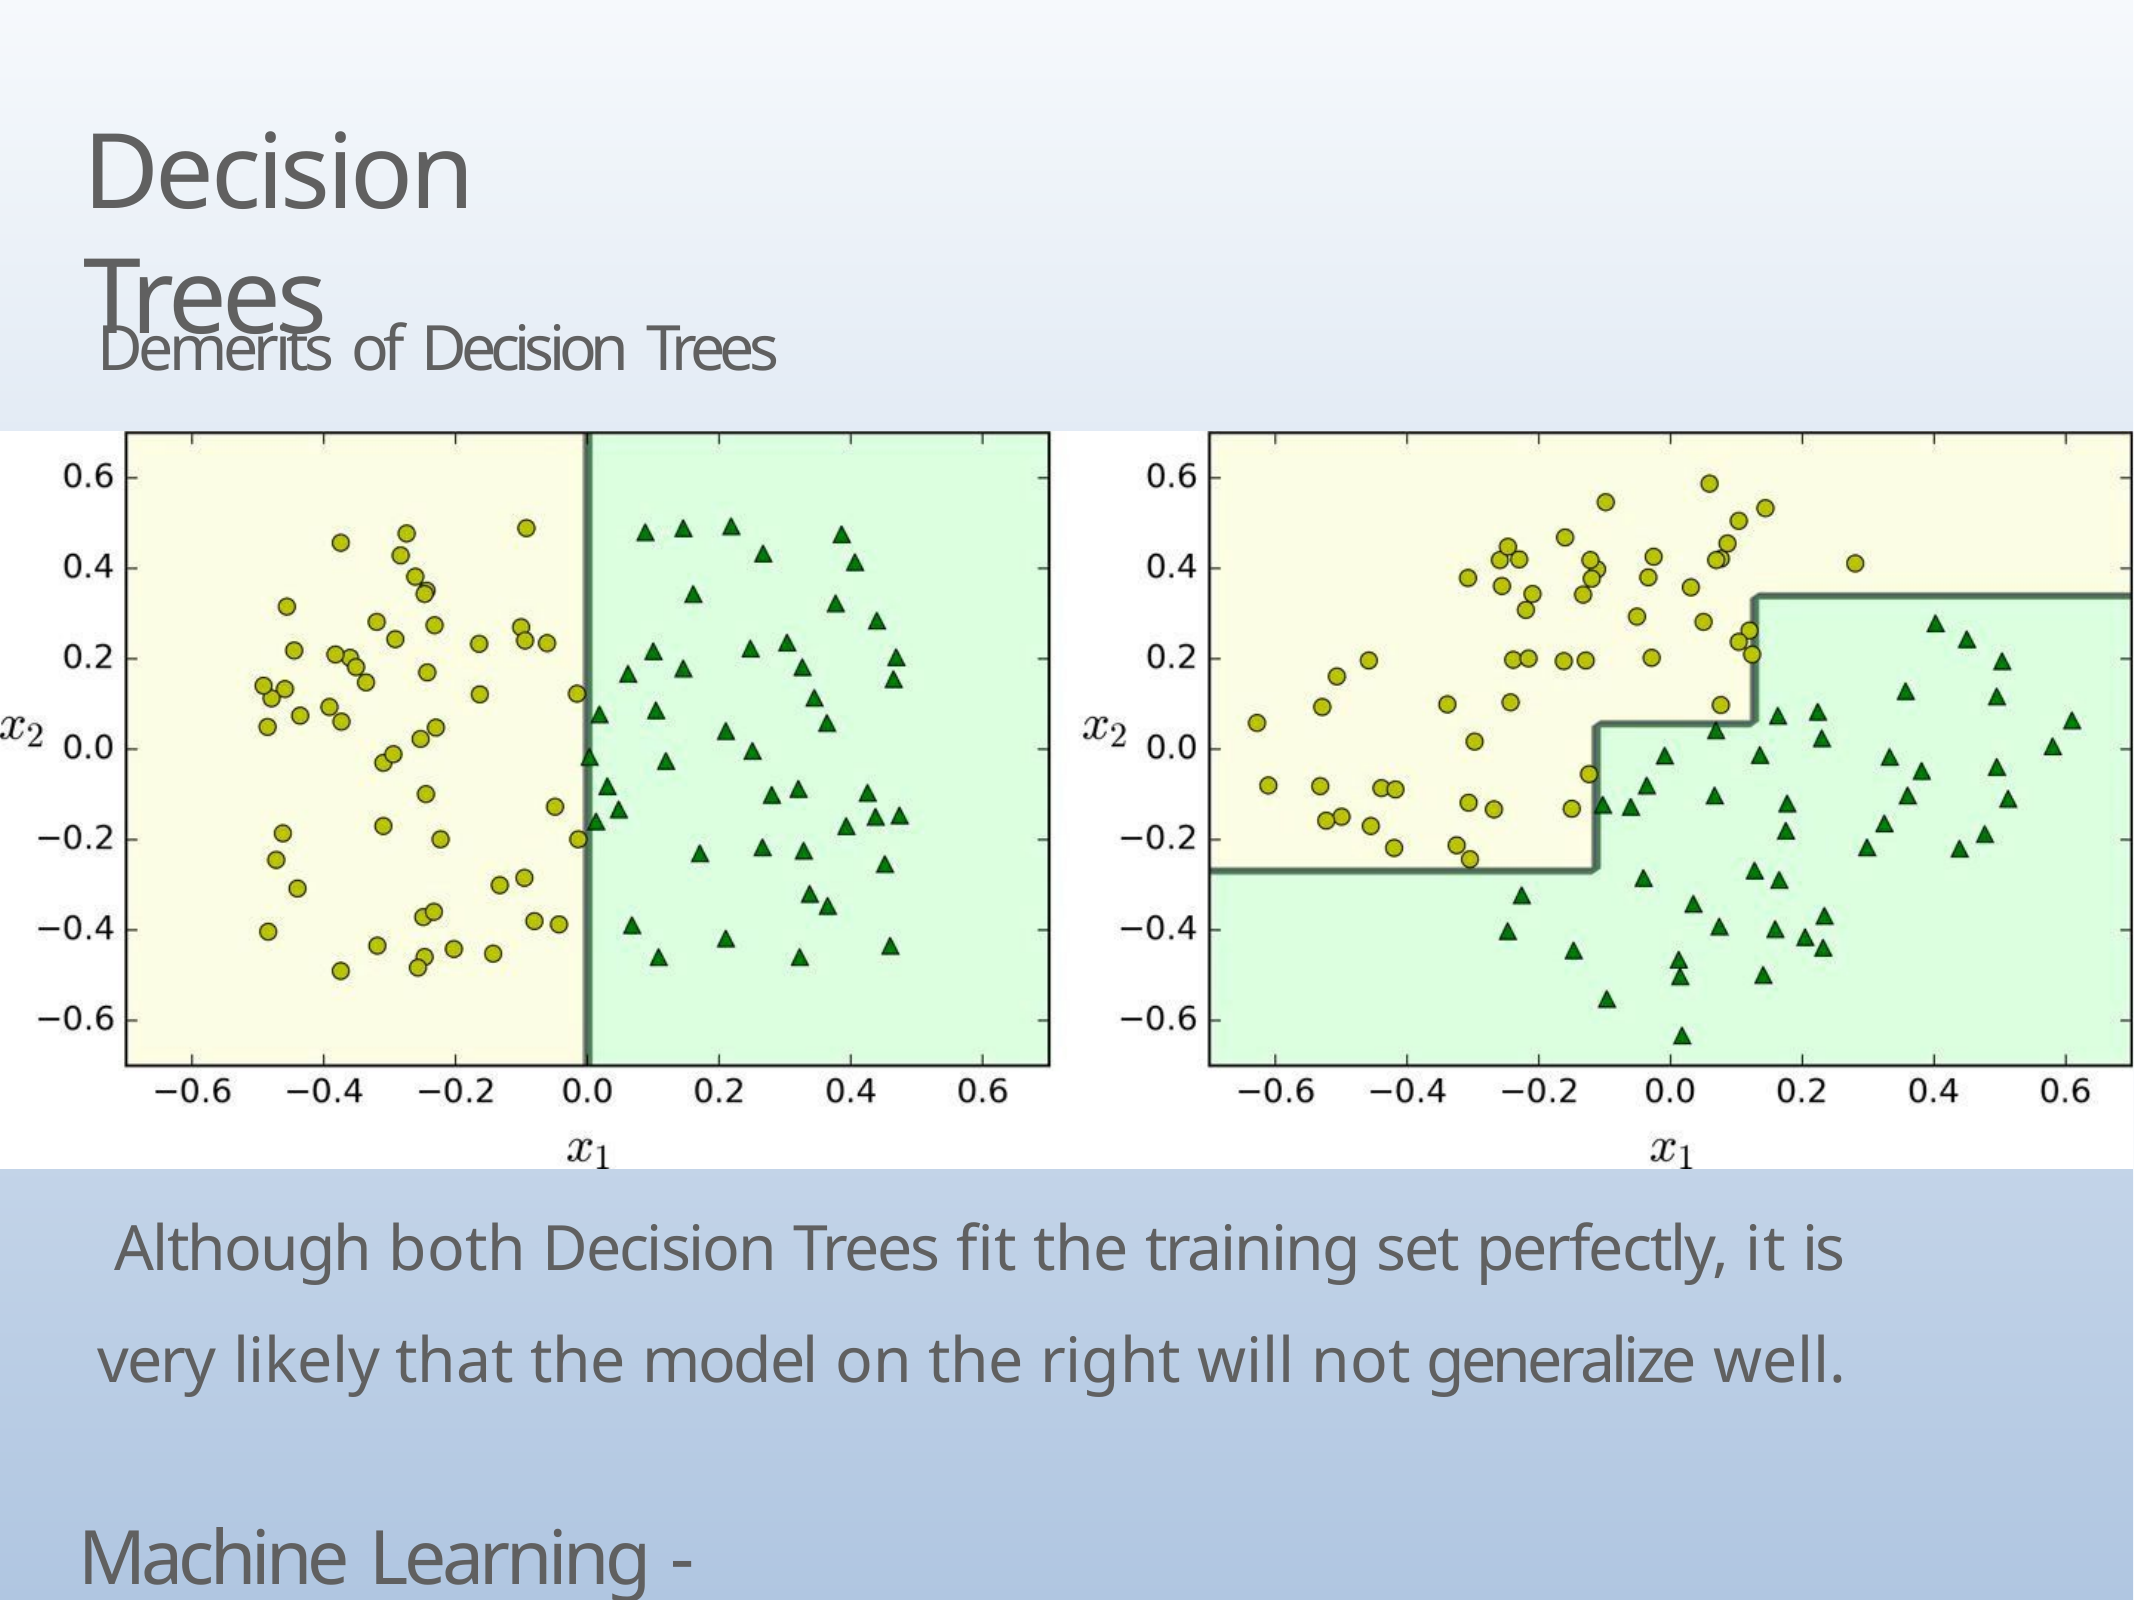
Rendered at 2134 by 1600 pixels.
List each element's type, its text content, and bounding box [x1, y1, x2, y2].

picture [0, 430, 2134, 1170]
text_box Although both Decision Trees fit the training set perfectly, it is very likely that the model on the right will not generalize well. [95, 1180, 1981, 1395]
text_box Demerits of Decision Trees [95, 305, 902, 383]
footer Machine Learning - Classfication [76, 1503, 1056, 1600]
title Decision Trees [81, 102, 727, 372]
